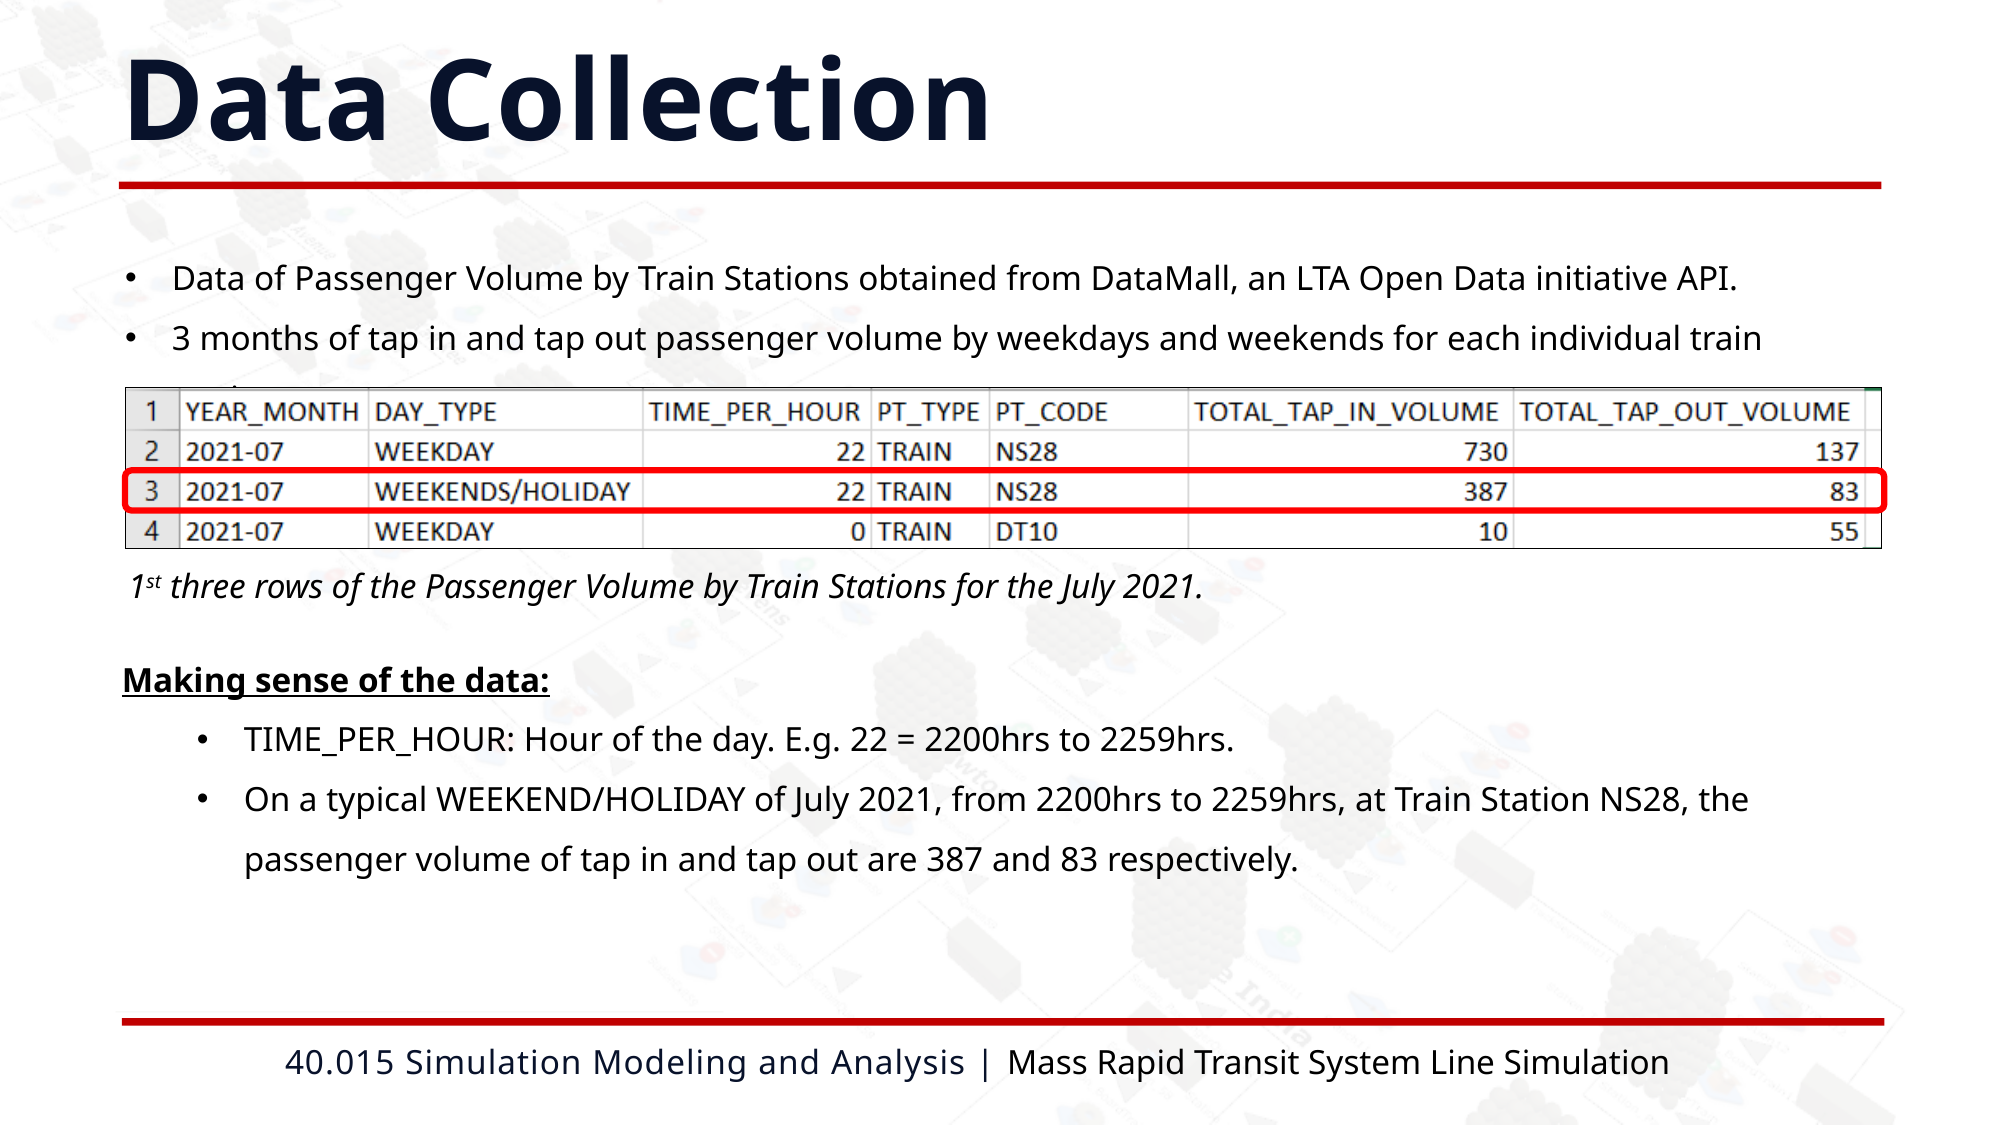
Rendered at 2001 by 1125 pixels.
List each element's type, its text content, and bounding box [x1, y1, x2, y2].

text_box Data Collection [121, 131, 1427, 163]
text_box [118, 181, 1882, 190]
text_box Data of Passenger Volume by Train Stations obtained from DataMall, an LTA Open Data initiative API. 3 months of tap in and tap out passenger volume by weekdays and weekends for each individual train station [125, 237, 1882, 387]
text_box Making sense of the data: TIME_PER_HOUR: Hour of the day. E.g. 22 = 2200hrs to 2259hrs. On a typical WEEKEND/HOLIDAY of July 2021, from 2200hrs to 2259hrs, at Train Station NS28, the passenger volume of tap in and tap out are 387 and 83 respectively. [121, 638, 1879, 939]
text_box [124, 387, 1885, 600]
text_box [115, 1011, 1885, 1083]
